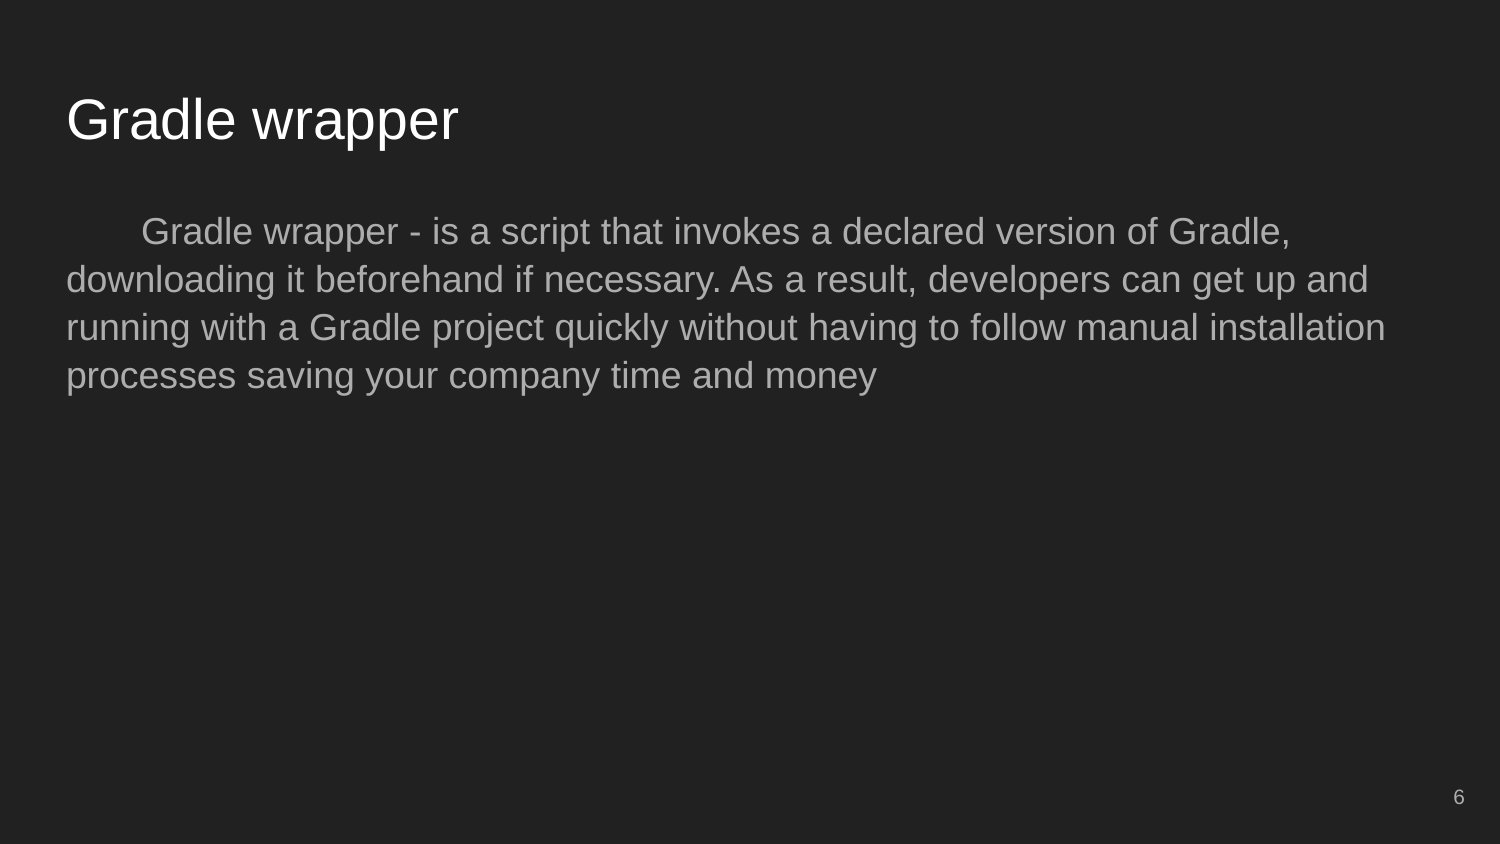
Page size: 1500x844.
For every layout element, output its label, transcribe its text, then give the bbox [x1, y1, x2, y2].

slide_number ‹#› [1389, 764, 1480, 830]
title Gradle wrapper [51, 72, 1449, 167]
list Gradle wrapper - is a script that invokes a declared version of Gradle, downloading it beforehand if necessary. As a result, developers can get up and running with a Gradle project quickly without having to follow manual installation processes saving your company time and money [51, 189, 1449, 750]
